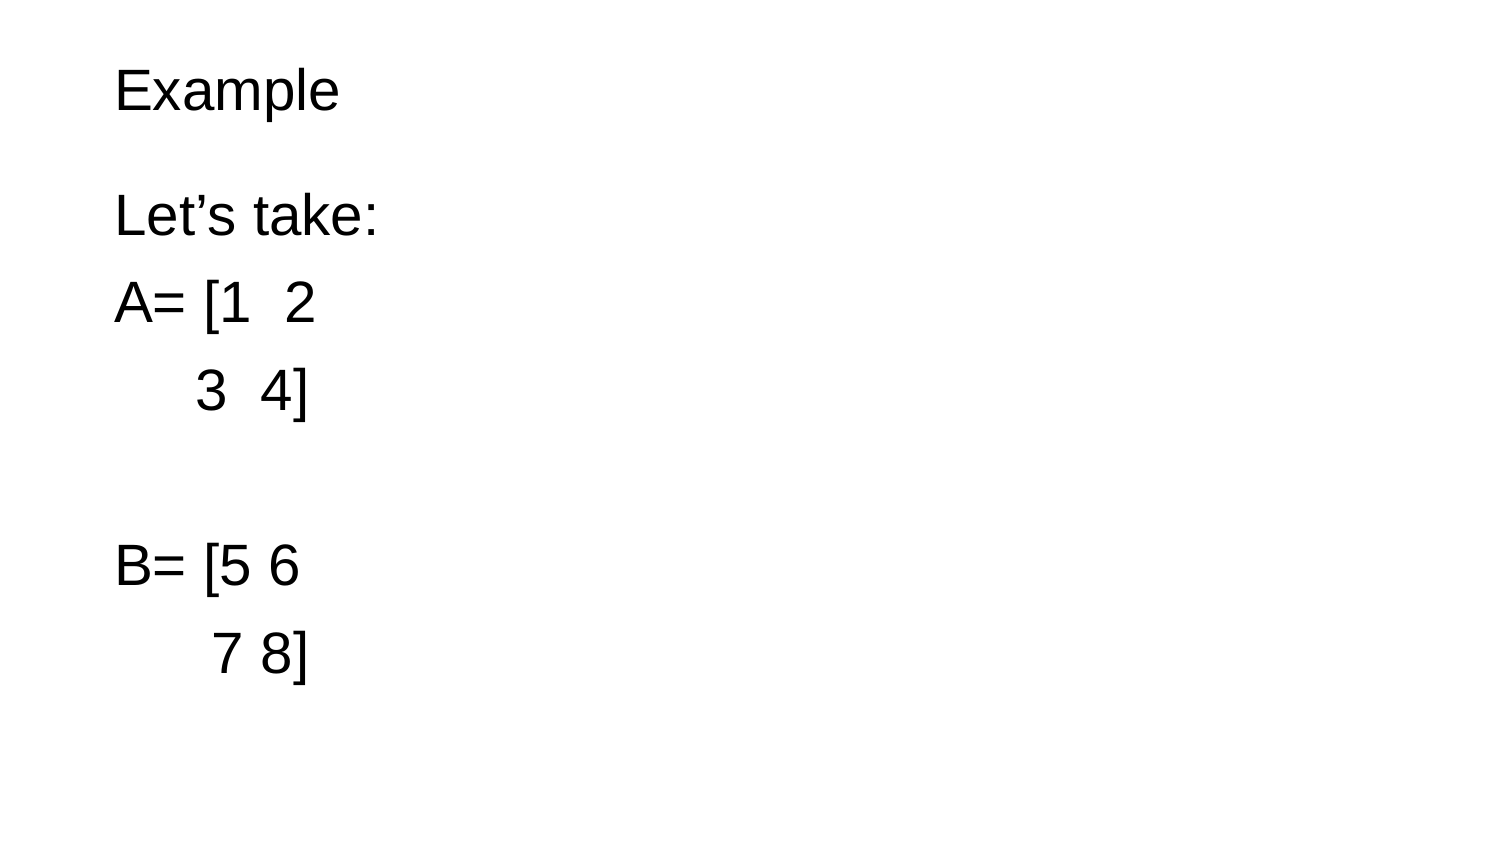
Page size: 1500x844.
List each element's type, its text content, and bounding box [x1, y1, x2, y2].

title Example [103, 44, 1397, 139]
list Let’s take: A= [1 2 3 4] B= [5 6 7 8] [103, 161, 1397, 760]
